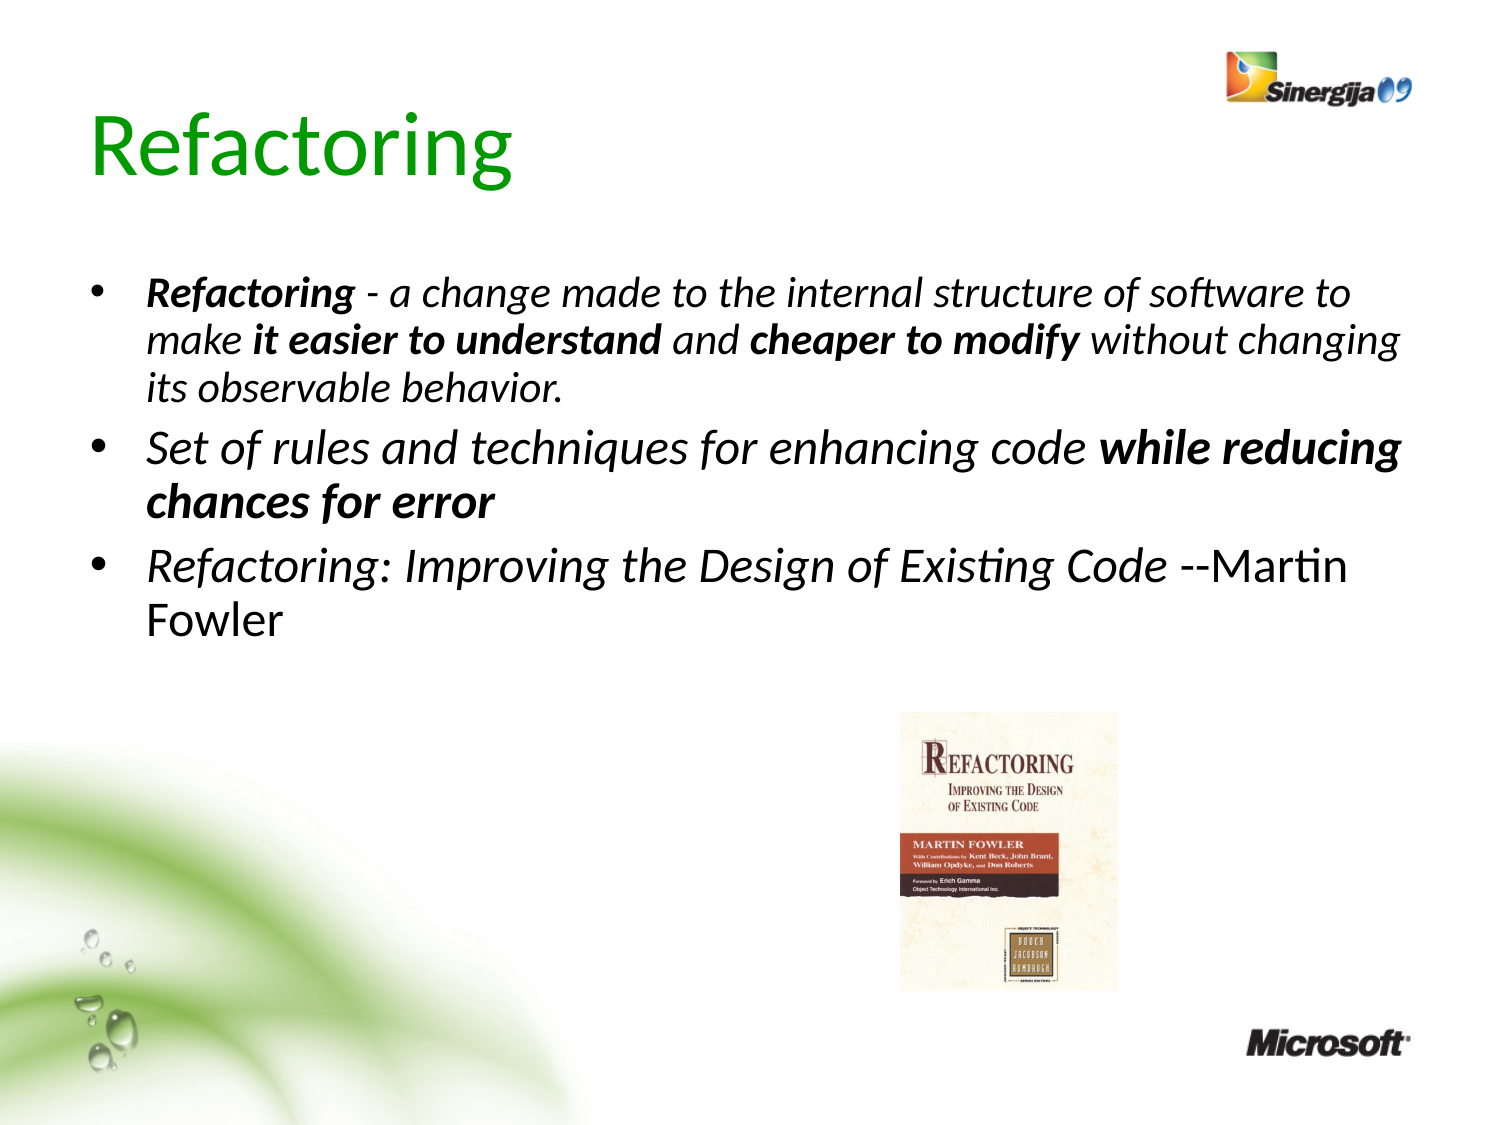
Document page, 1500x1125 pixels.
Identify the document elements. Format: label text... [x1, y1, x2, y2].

list Refactoring - a change made to the internal structure of software to make it easier to understand and cheaper to modify without changing its observable behavior. Set of rules and techniques for enhancing code while reducing chances for error Refactoring: Improving the Design of Existing Code --Martin Fowler [75, 262, 1425, 1005]
title Refactoring [75, 45, 1425, 233]
picture [0, 0, 1500, 1125]
